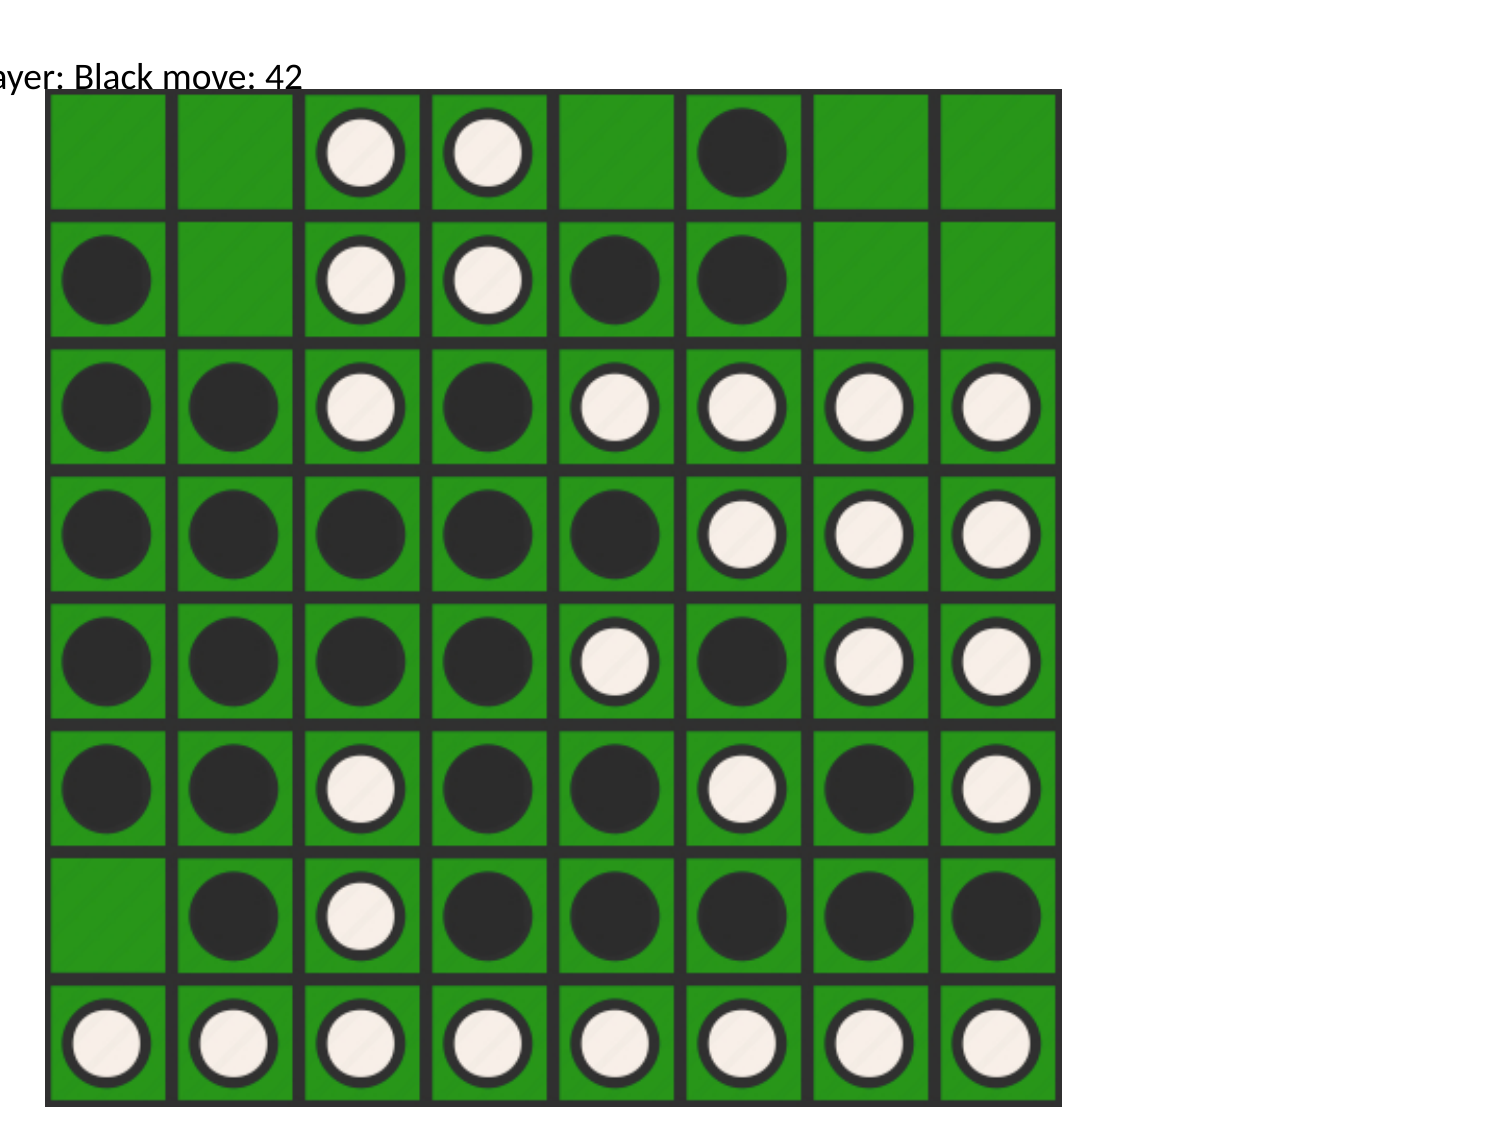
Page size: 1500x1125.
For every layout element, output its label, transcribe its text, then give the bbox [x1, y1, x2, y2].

picture [44, 89, 1062, 1107]
text_box turn: 51 player: Black move: 42 [0, 44, 319, 105]
